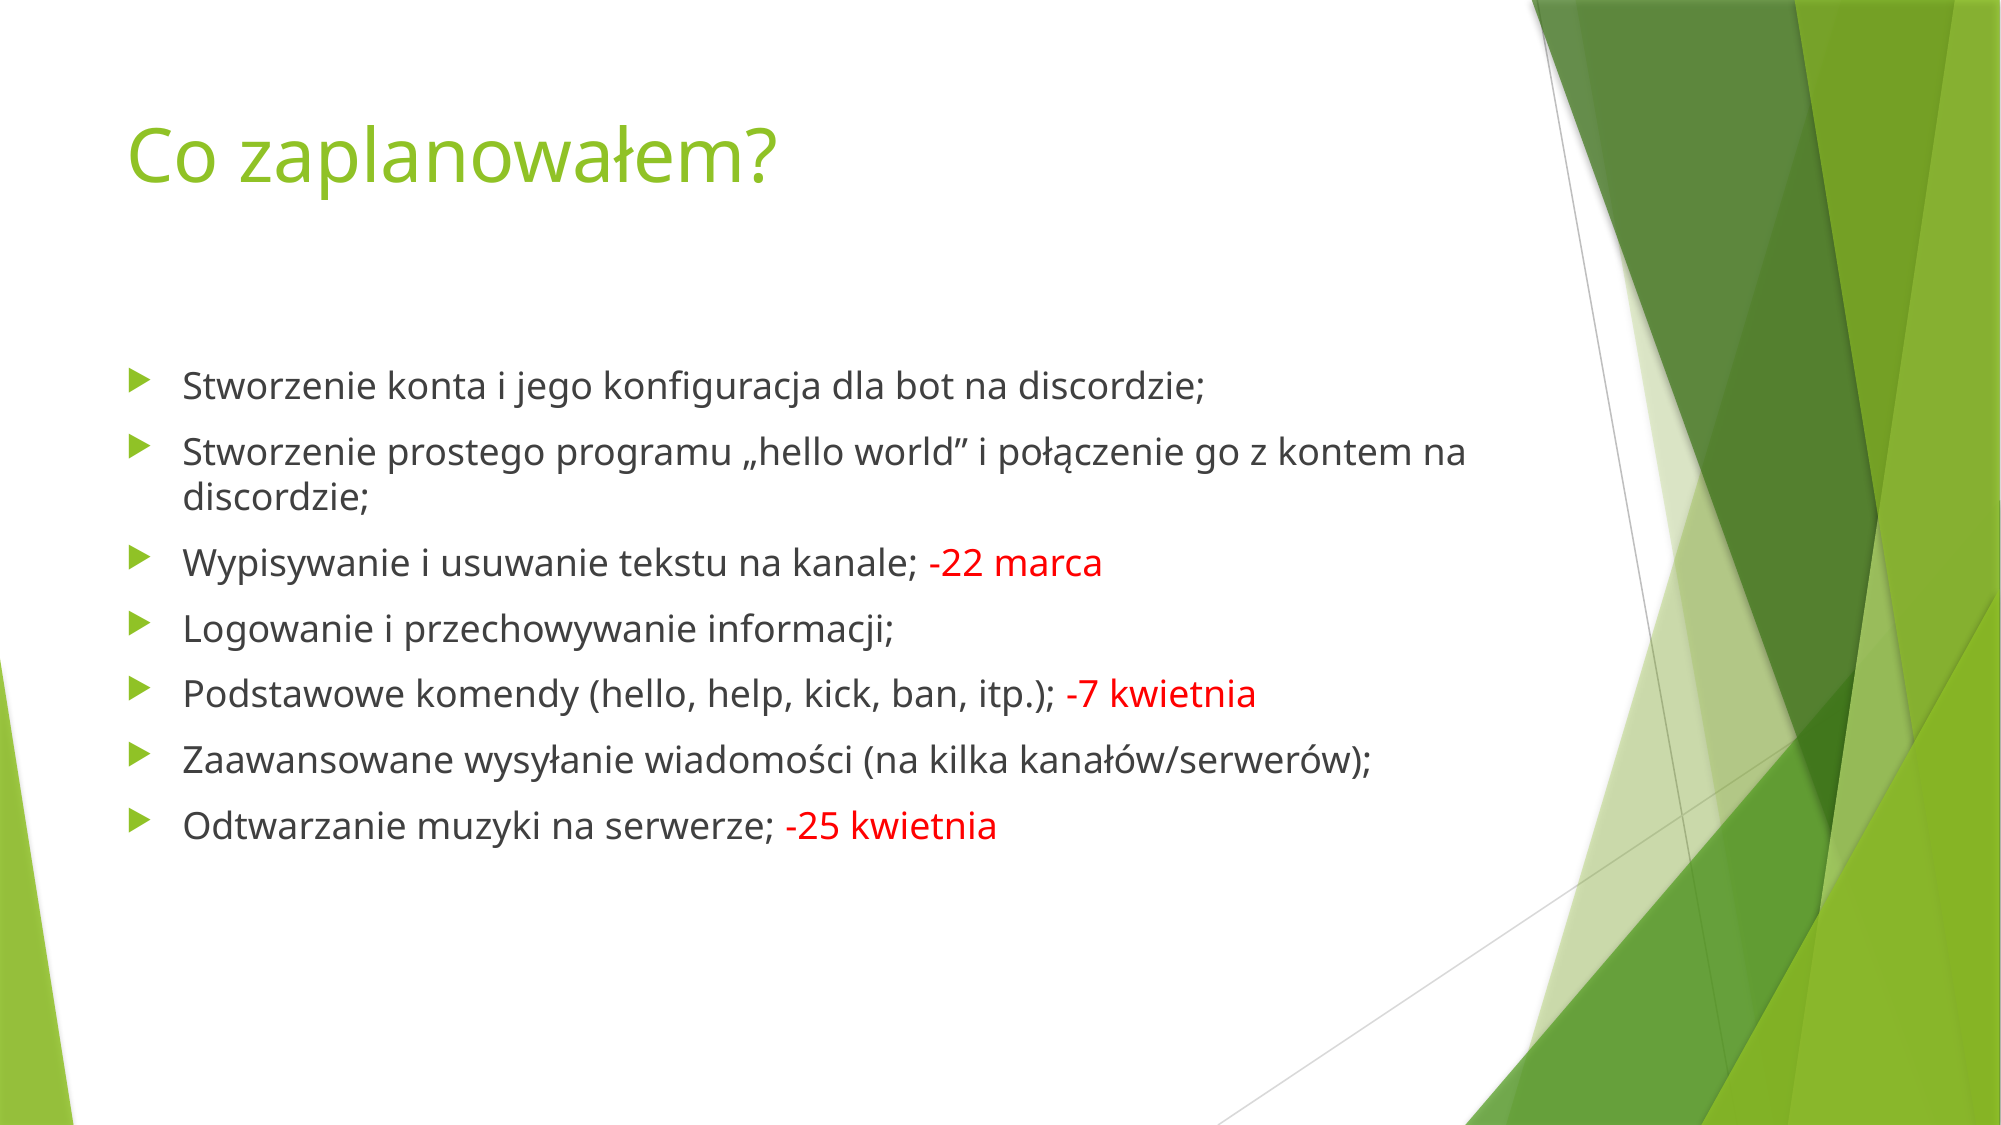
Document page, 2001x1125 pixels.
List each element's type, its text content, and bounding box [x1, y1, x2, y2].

title Co zaplanowałem? [111, 99, 1522, 317]
list Stworzenie konta i jego konfiguracja dla bot na discordzie; Stworzenie prostego programu „hello world” i połączenie go z kontem na discordzie; Wypisywanie i usuwanie tekstu na kanale; -22 marca Logowanie i przechowywanie informacji; Podstawowe komendy (hello, help, kick, ban, itp.); -7 kwietnia Zaawansowane wysyłanie wiadomości (na kilka kanałów/serwerów); Odtwarzanie muzyki na serwerze; -25 kwietnia [111, 354, 1522, 1075]
